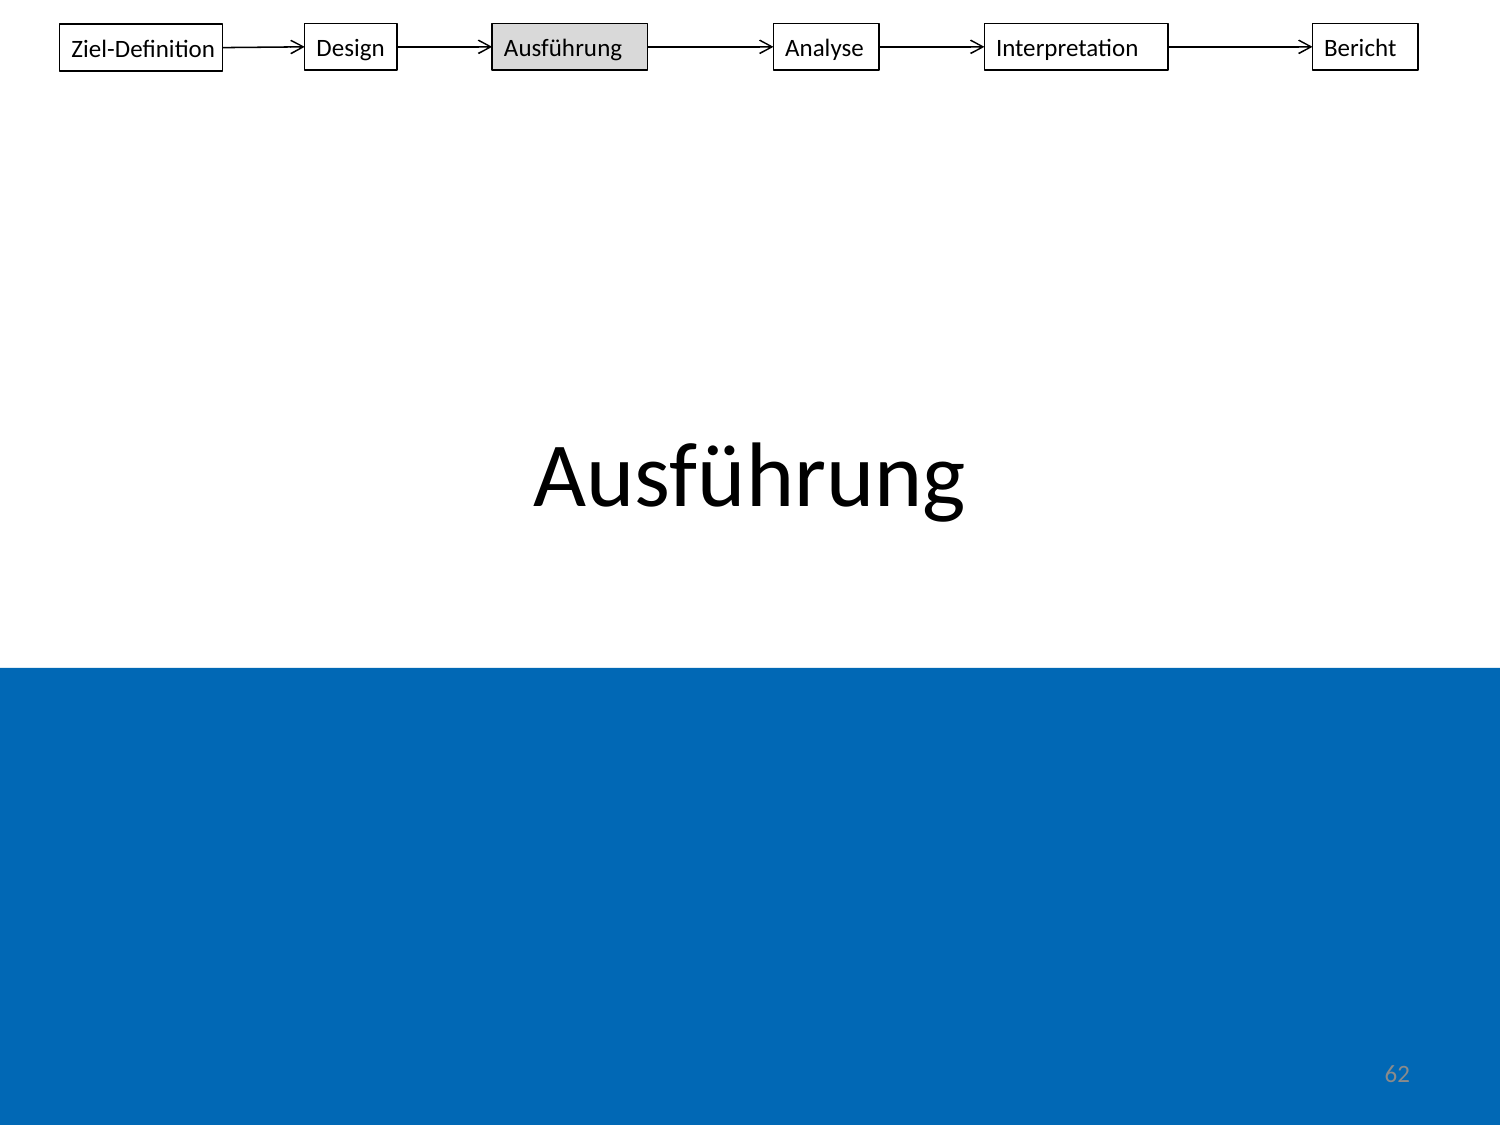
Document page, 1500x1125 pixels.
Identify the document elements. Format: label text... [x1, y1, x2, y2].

text_box Interpretation [984, 23, 1168, 71]
title Ausführung [112, 349, 1388, 591]
slide_number 62 [1074, 1042, 1425, 1103]
text_box Ziel-Definition [59, 24, 223, 71]
text_box Analyse [773, 23, 879, 71]
text_box Design [304, 23, 398, 71]
text_box Bericht [1312, 23, 1418, 71]
text_box Ausführung [492, 23, 648, 71]
